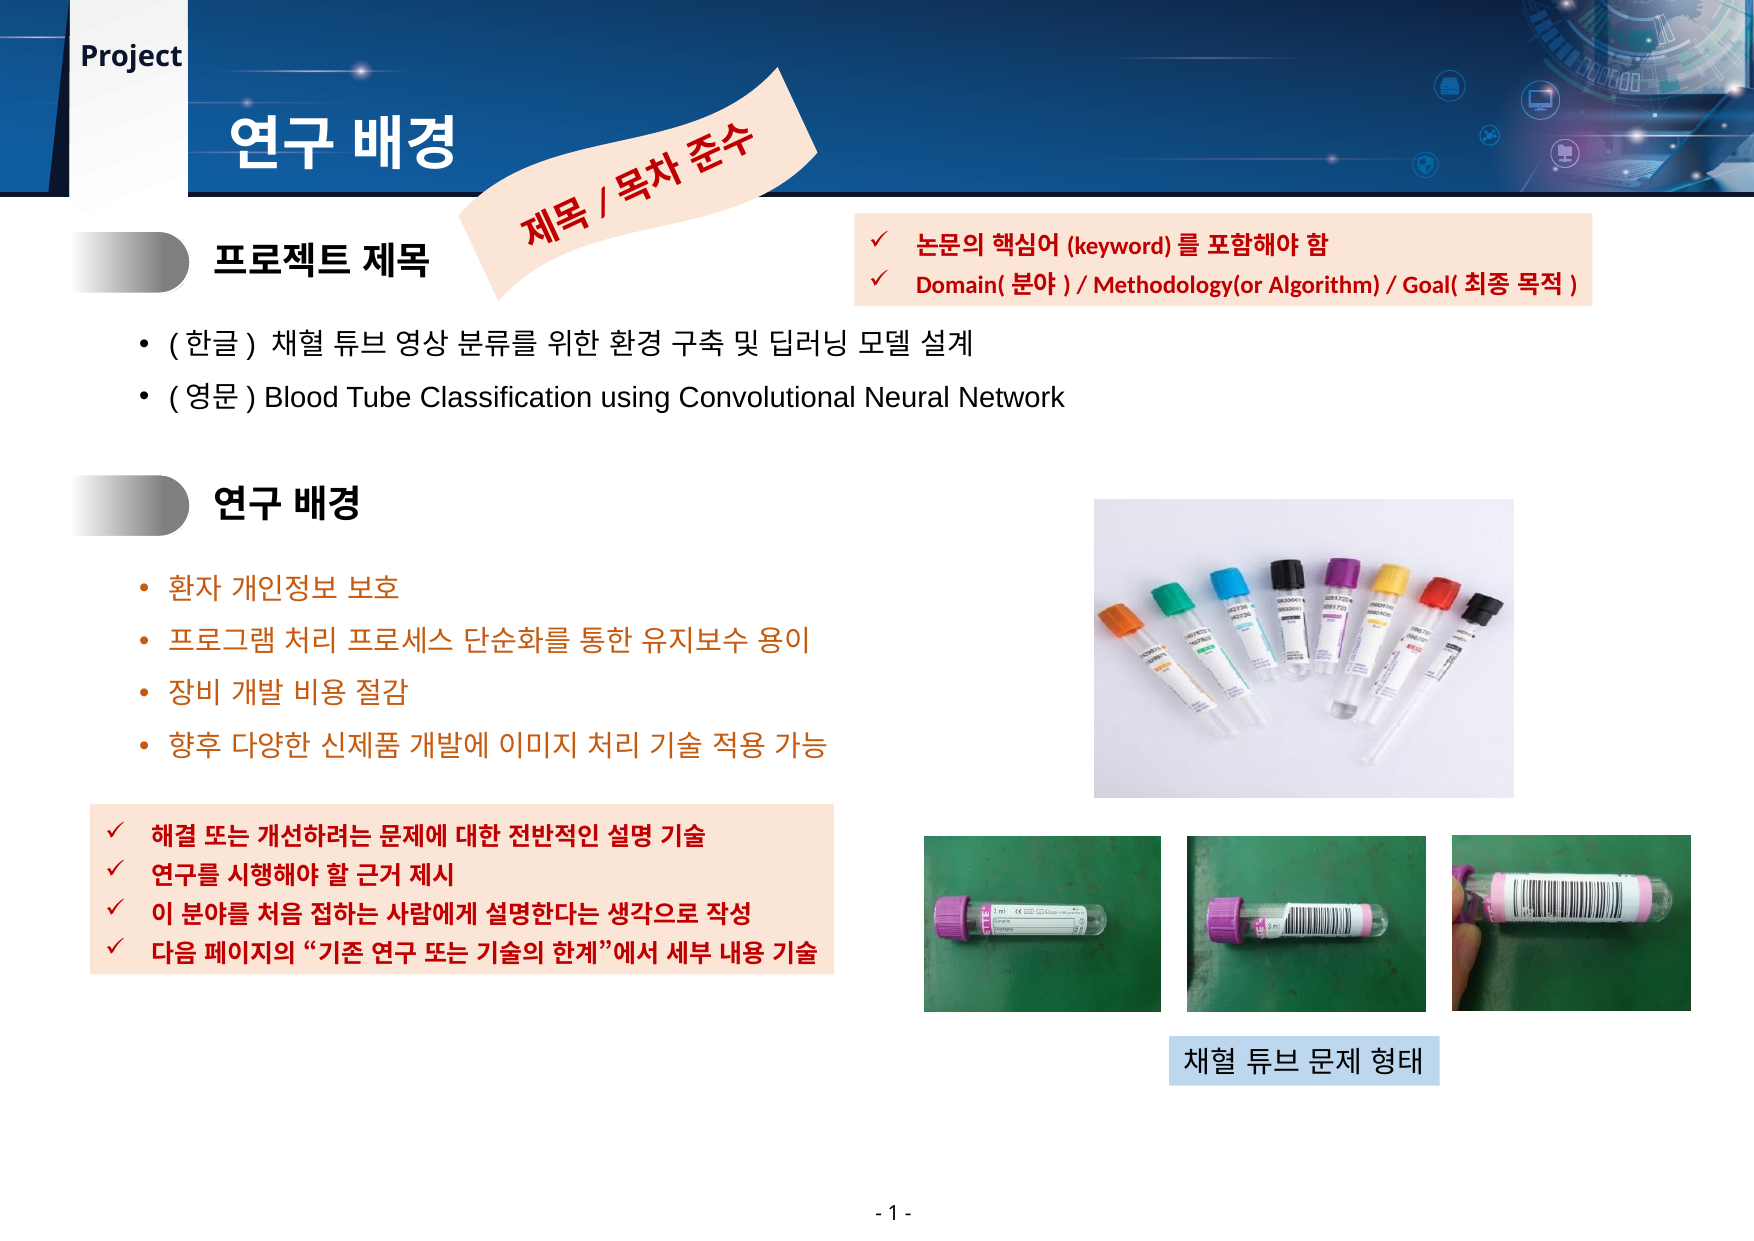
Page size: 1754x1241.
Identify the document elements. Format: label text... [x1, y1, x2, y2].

picture [188, 0, 1754, 192]
text_box - 1 - [860, 1192, 927, 1232]
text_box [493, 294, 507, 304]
picture [0, 0, 69, 192]
picture [1187, 836, 1426, 1012]
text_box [70, 230, 710, 294]
picture [1452, 835, 1691, 1011]
text_box 제목/목차 준수 [457, 65, 819, 230]
picture [1094, 499, 1514, 798]
text_box (한글) 채혈 튜브 영상 분류를 위한 환경 구축 및 딥러닝 모델 설계 (영문) Blood Tube Classification using Convolutional Neural Network [124, 300, 1668, 421]
picture [923, 836, 1161, 1012]
text_box 연구 배경 [213, 98, 738, 184]
text_box 채혈 튜브 문제 형태 [1169, 1036, 1440, 1086]
text_box 해결 또는 개선하려는 문제에 대한 전반적인 설명 기술 연구를 시행해야 할 근거 제시 이 분야를 처음 접하는 사람에게 설명한다는 생각으로 작성 다음 페이지의 “기존 연구 또는 기술의 한계”에서 세부 내용 기술 [90, 803, 834, 975]
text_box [70, 474, 893, 537]
text_box 논문의 핵심어(keyword)를 포함해야 함 Domain(분야) / Methodology(or Algorithm) / Goal(최종 목적) [854, 213, 1593, 307]
text_box 연구 배경 [785, 98, 1500, 184]
text_box 환자 개인정보 보호 프로그램 처리 프로세스 단순화를 통한 유지보수 용이 장비 개발 비용 절감 향후 다양한 신제품 개발에 이미지 처리 기술 적용 가능 [124, 545, 973, 770]
